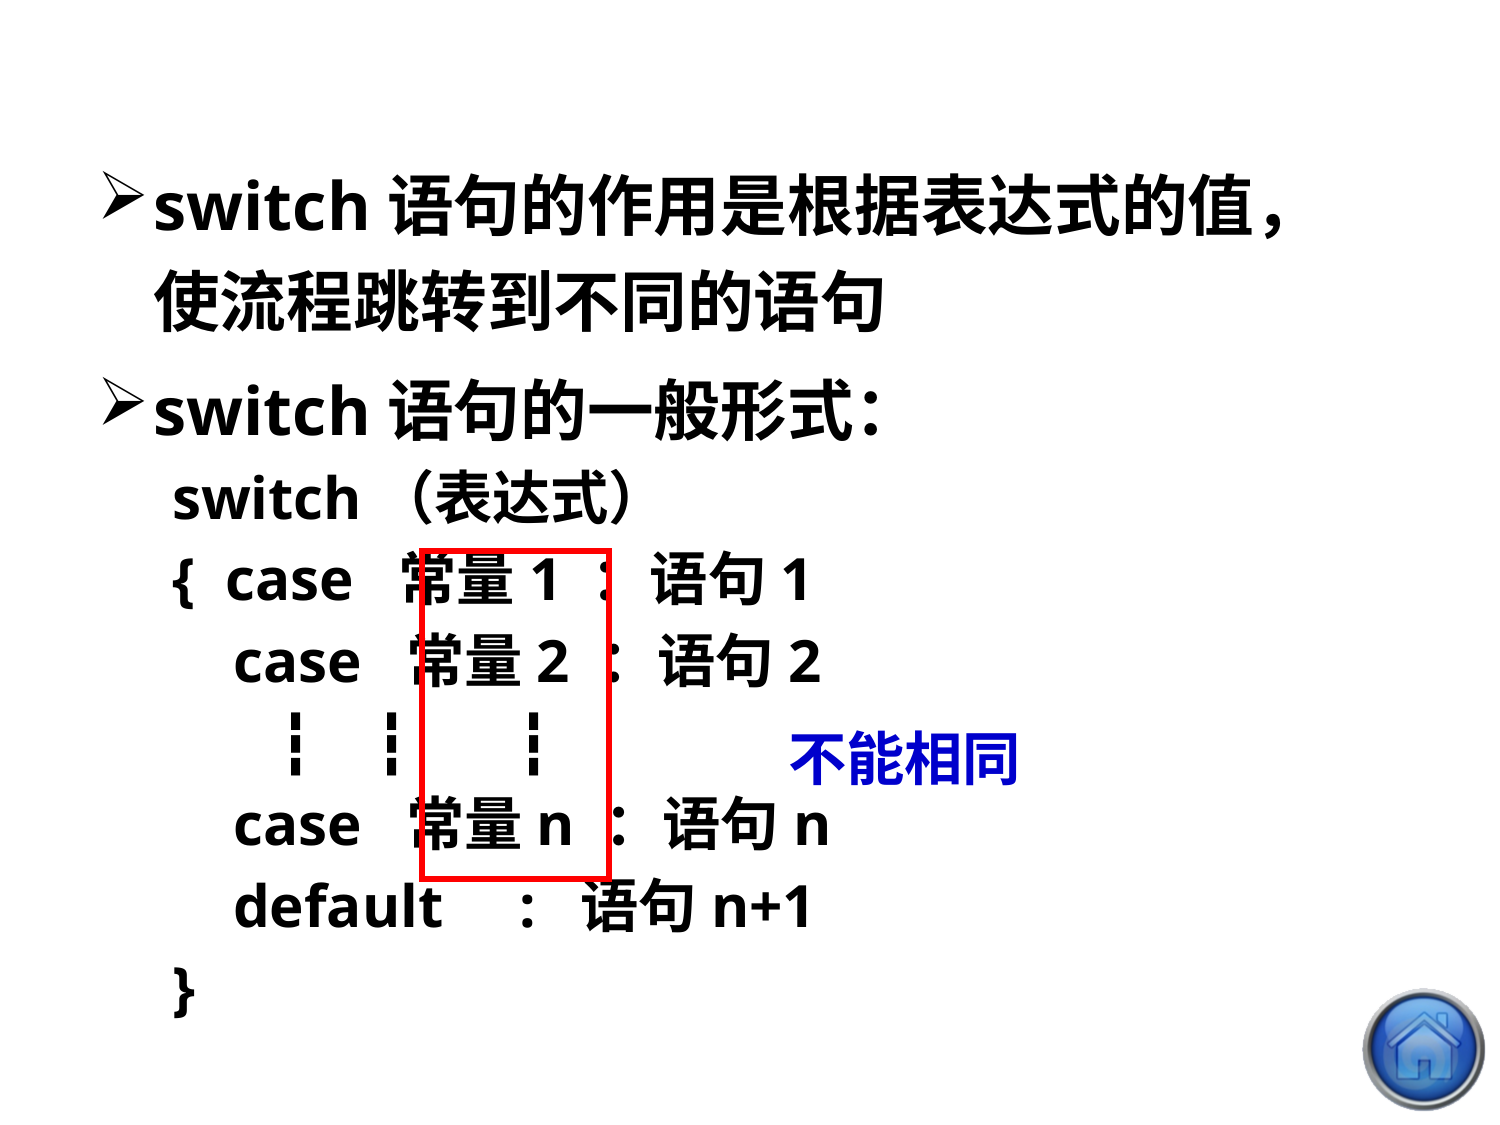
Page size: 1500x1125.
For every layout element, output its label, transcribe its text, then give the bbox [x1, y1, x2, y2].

picture [1347, 973, 1500, 1125]
list switch语句的作用是根据表达式的值，使流程跳转到不同的语句 switch语句的一般形式： switch（表达式） { case 常量1 ：语句1 case 常量2 ：语句2 ┇ ┇ ┇ case 常量n ：语句n default : 语句n+1 } [81, 140, 1384, 1055]
text_box 不能相同 [773, 714, 1102, 800]
text_box [421, 550, 610, 879]
